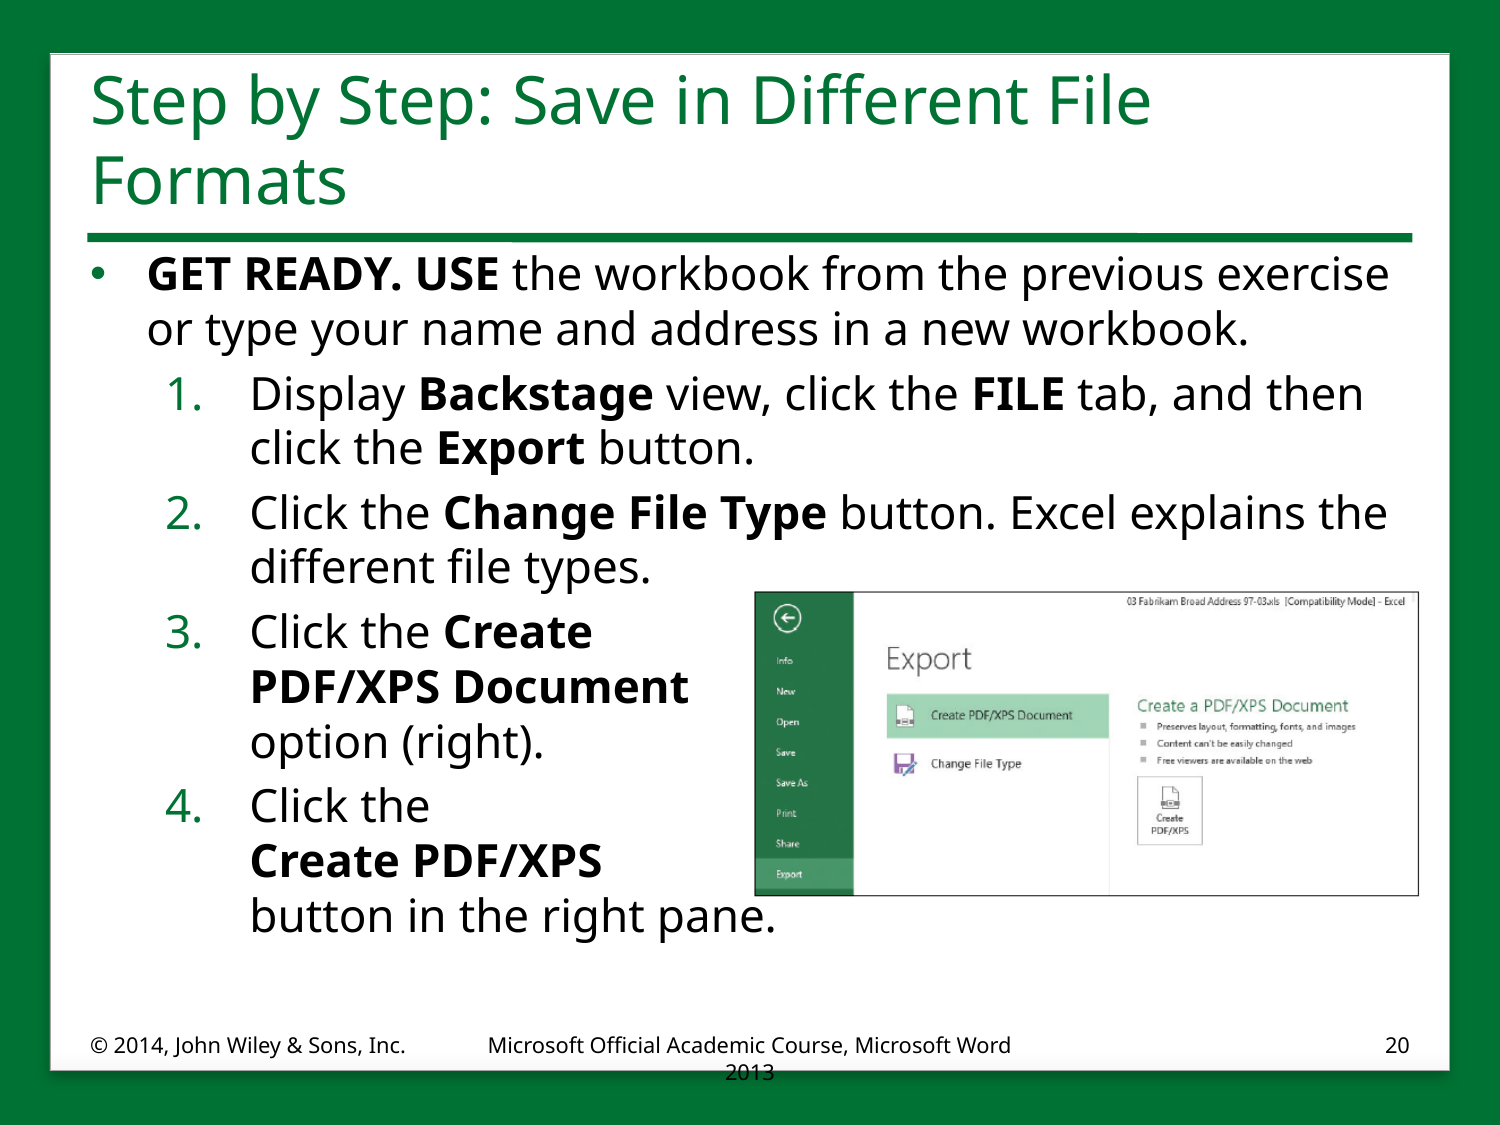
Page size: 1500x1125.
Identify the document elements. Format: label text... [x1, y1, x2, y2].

list GET READY. USE the workbook from the previous exercise or type your name and address in a new workbook. Display Backstage view, click the FILE tab, and then click the Export button. Click the Change File Type button. Excel explains the different file types. Click the Create PDF/XPS Document option (right). Click the Create PDF/XPS button in the right pane. [75, 237, 1425, 1063]
title Step by Step: Save in Different File Formats [74, 74, 1426, 226]
footer Microsoft Official Academic Course, Microsoft Word 2013 [449, 1024, 1051, 1103]
slide_number © 2014, John Wiley & Sons, Inc. [74, 1024, 426, 1103]
slide_number 20 [1074, 1024, 1426, 1103]
picture [749, 587, 1427, 903]
